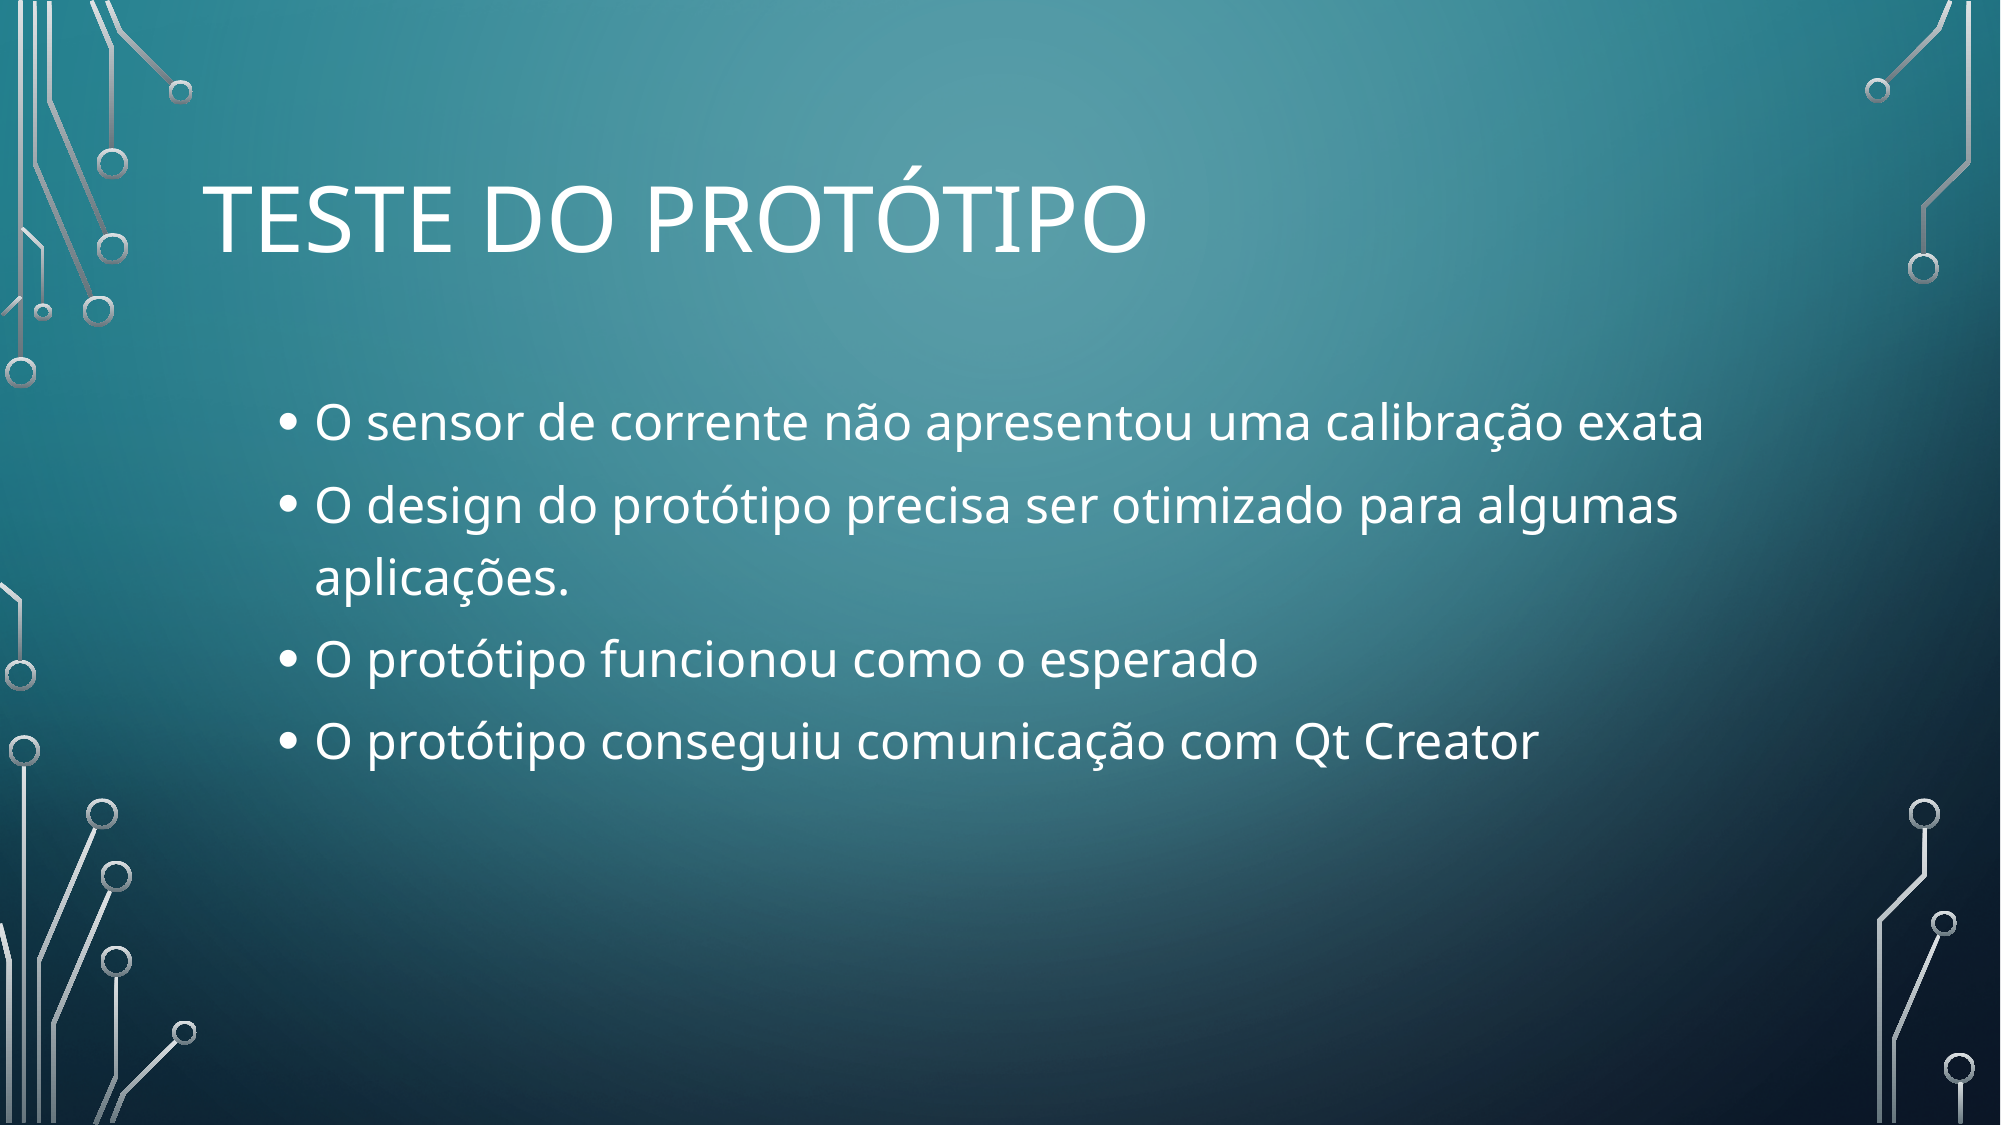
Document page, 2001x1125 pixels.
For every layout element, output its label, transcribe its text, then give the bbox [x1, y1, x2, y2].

title Teste do Protótipo [187, 101, 1813, 344]
list O sensor de corrente não apresentou uma calibração exata O design do protótipo precisa ser otimizado para algumas aplicações. O protótipo funcionou como o esperado O protótipo conseguiu comunicação com Qt Creator [187, 371, 1813, 953]
